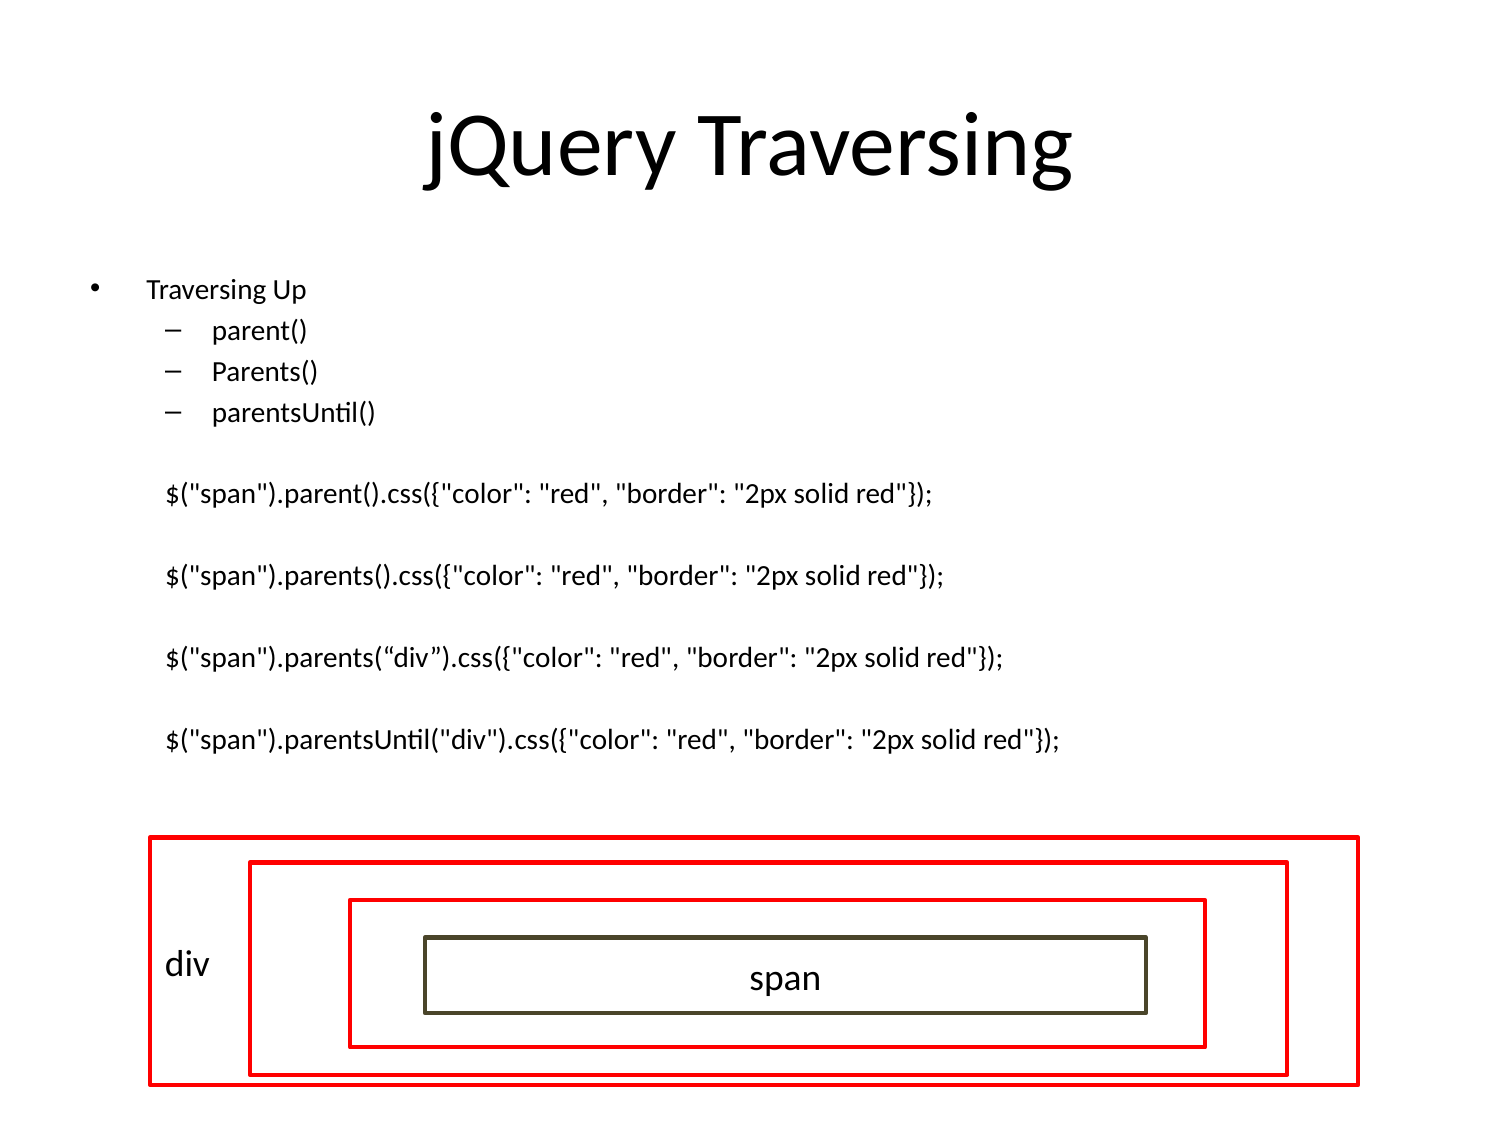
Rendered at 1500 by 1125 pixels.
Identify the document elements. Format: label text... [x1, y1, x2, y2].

list Traversing Up parent() Parents() parentsUntil() $("span").parent().css({"color": "red", "border": "2px solid red"}); $("span").parents().css({"color": "red", "border": "2px solid red"}); $("span").parents(“div”).css({"color": "red", "border": "2px solid red"}); $("span").parentsUntil("div").css({"color": "red", "border": "2px solid red"}); [75, 262, 1425, 1005]
title jQuery Traversing [75, 45, 1425, 233]
text_box span [423, 935, 1148, 1015]
text_box div [148, 835, 1360, 1087]
text_box [248, 860, 1289, 1077]
text_box [348, 898, 1207, 1049]
